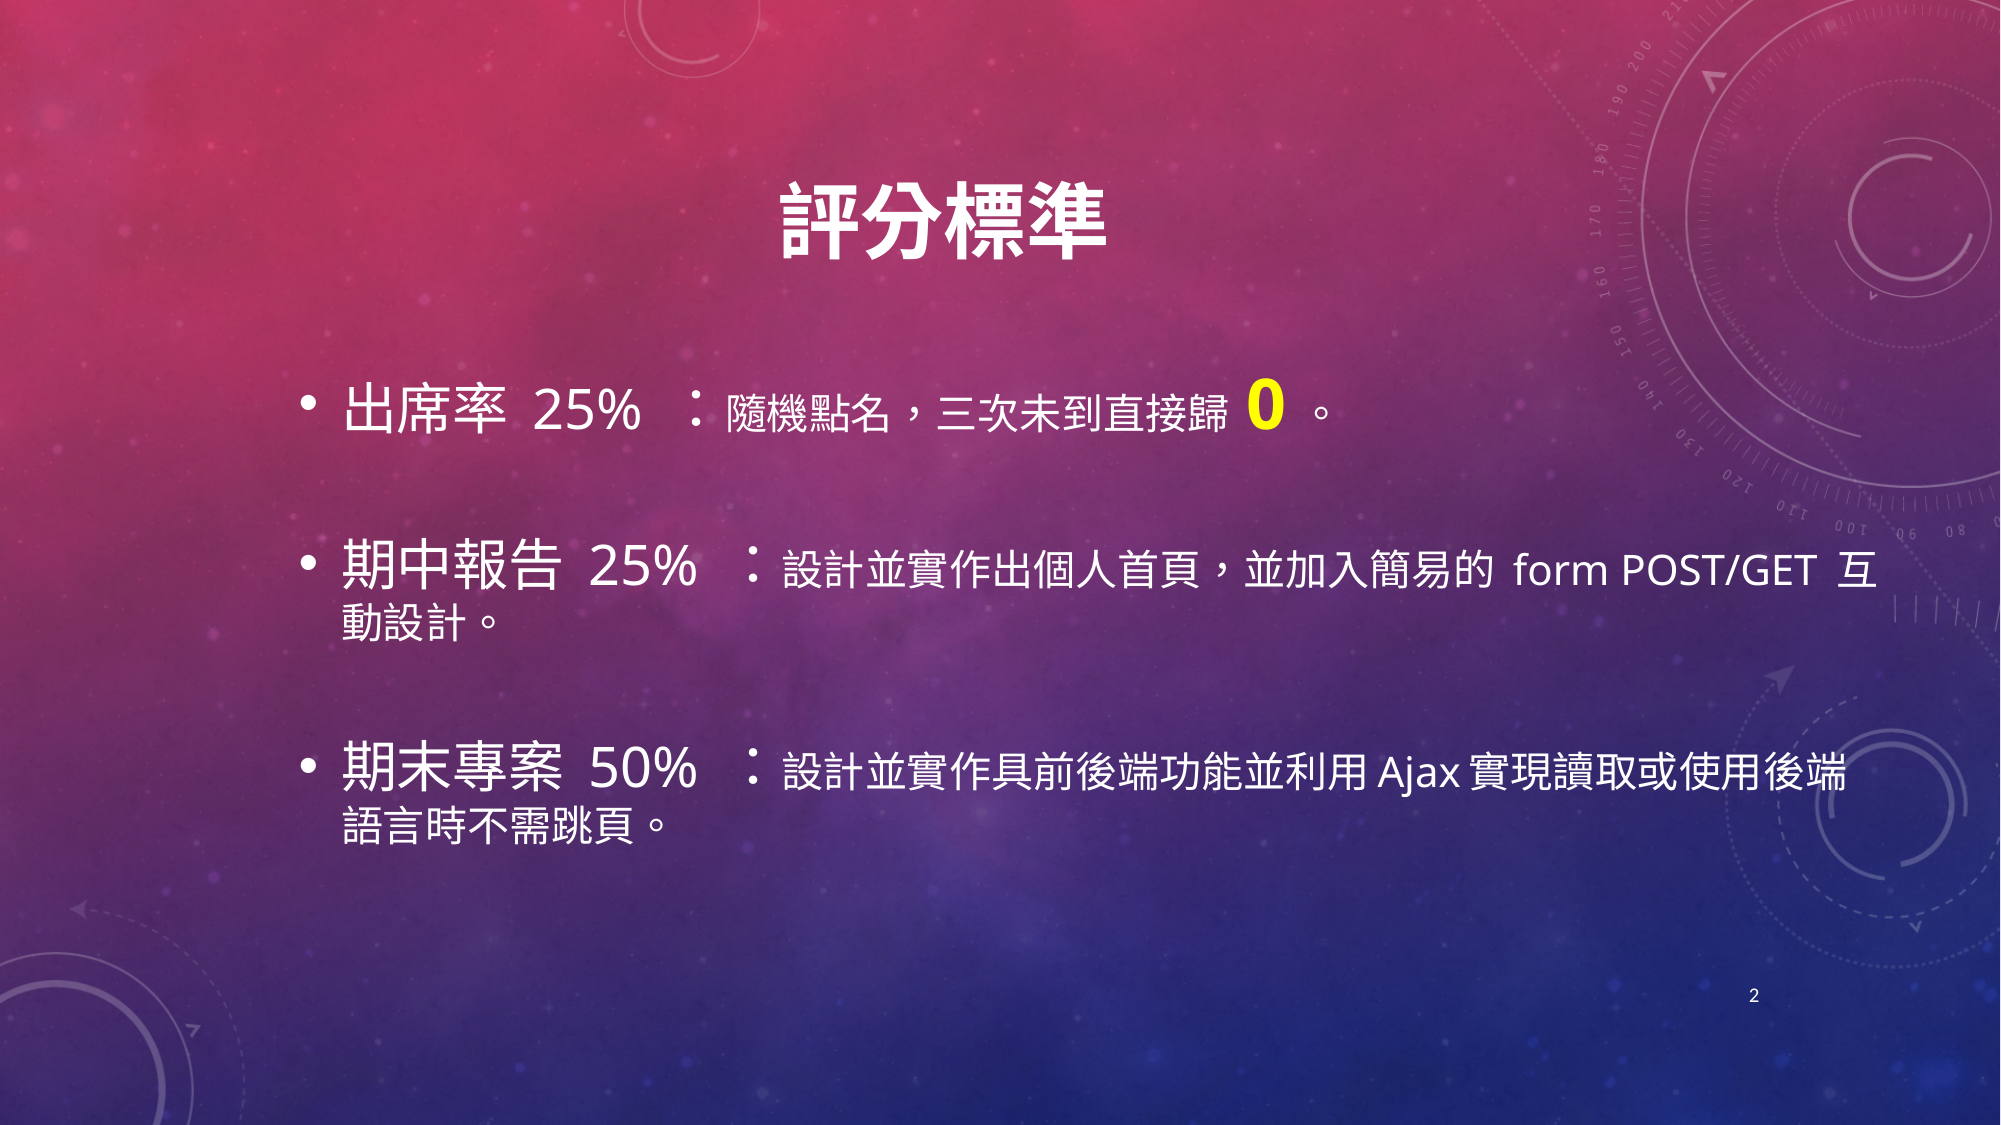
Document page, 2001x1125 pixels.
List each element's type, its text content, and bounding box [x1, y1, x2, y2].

slide_number 2 [1684, 963, 1775, 1025]
list 出席率 25% ：隨機點名，三次未到直接歸 0。 期中報告 25% ：設計並實作出個人首頁，並加入簡易的 form POST/GET 互動設計。 期末專案 50% ：設計並實作具前後端功能並利用Ajax實現讀取或使用後端語言時不需跳頁。 [283, 351, 1899, 858]
title 評分標準 [112, 99, 1775, 339]
picture [0, 0, 2001, 1125]
